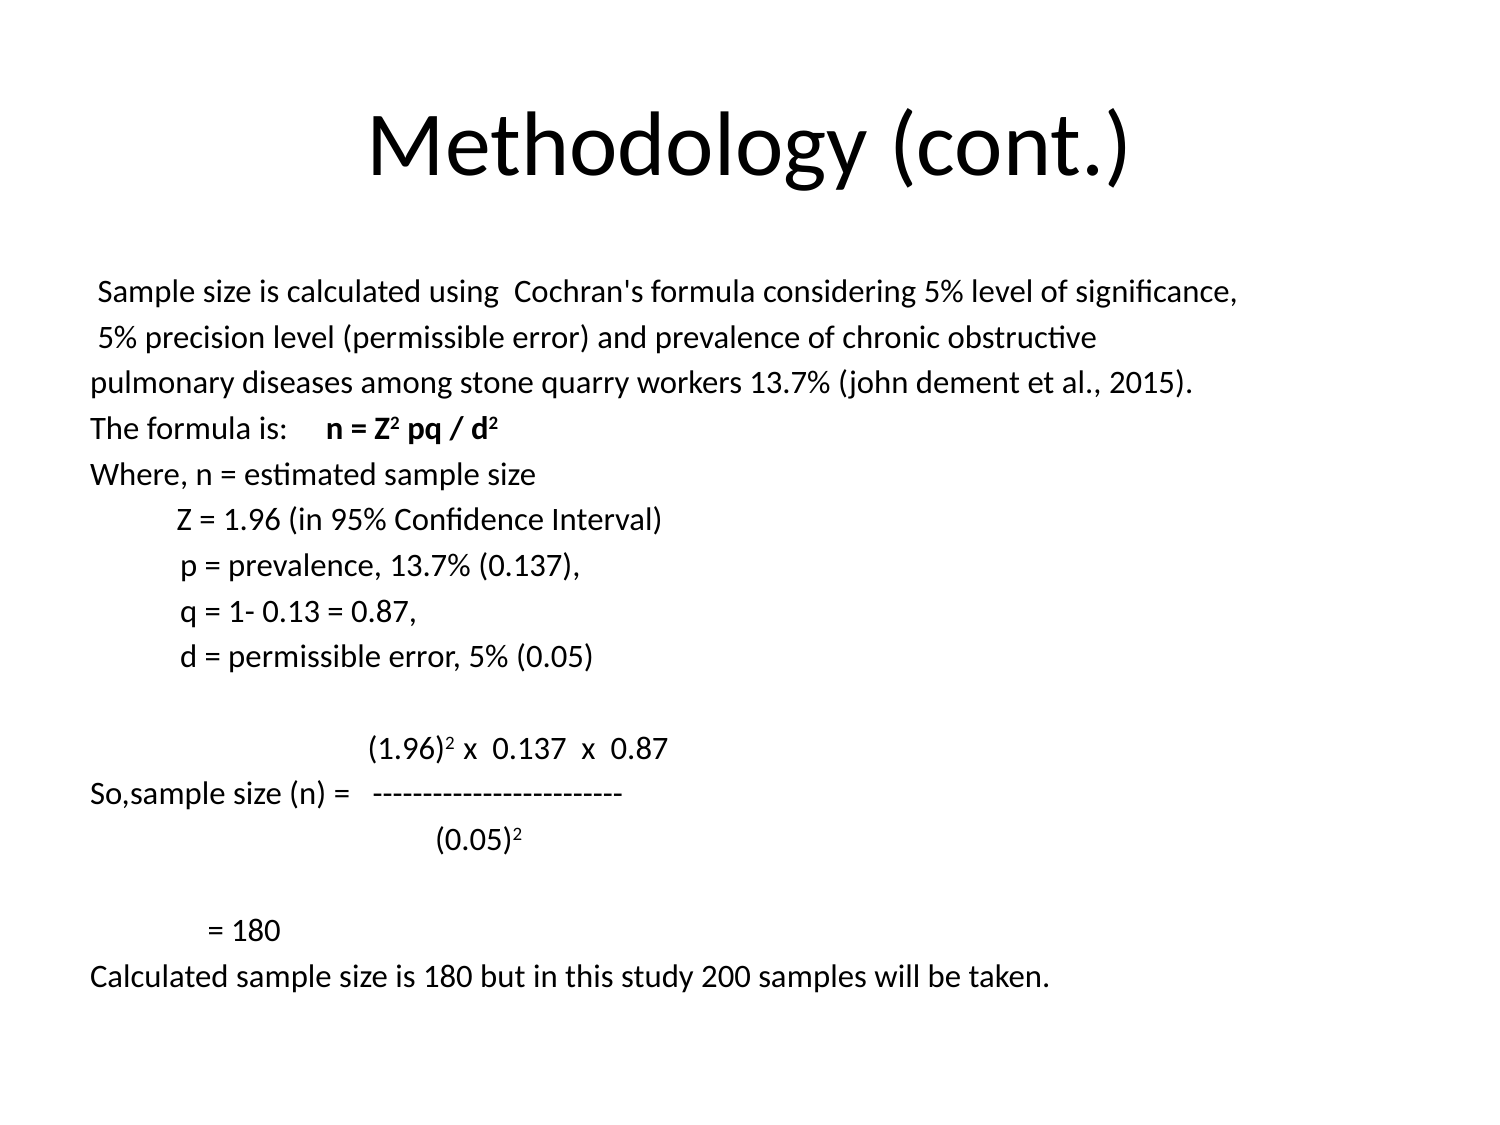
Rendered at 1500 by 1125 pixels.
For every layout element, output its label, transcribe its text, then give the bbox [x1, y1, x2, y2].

list Sample size is calculated using Cochran's formula considering 5% level of significance, 5% precision level (permissible error) and prevalence of chronic obstructive pulmonary diseases among stone quarry workers 13.7% (john dement et al., 2015). The formula is: n = Z2 pq / d2 Where, n = estimated sample size Z = 1.96 (in 95% Confidence Interval) p = prevalence, 13.7% (0.137), q = 1- 0.13 = 0.87, d = permissible error, 5% (0.05) (1.96)2 x 0.137 x 0.87 So,sample size (n) = ------------------------- (0.05)2 = 180 Calculated sample size is 180 but in this study 200 samples will be taken. [75, 262, 1425, 1005]
title Methodology (cont.) [75, 45, 1425, 233]
